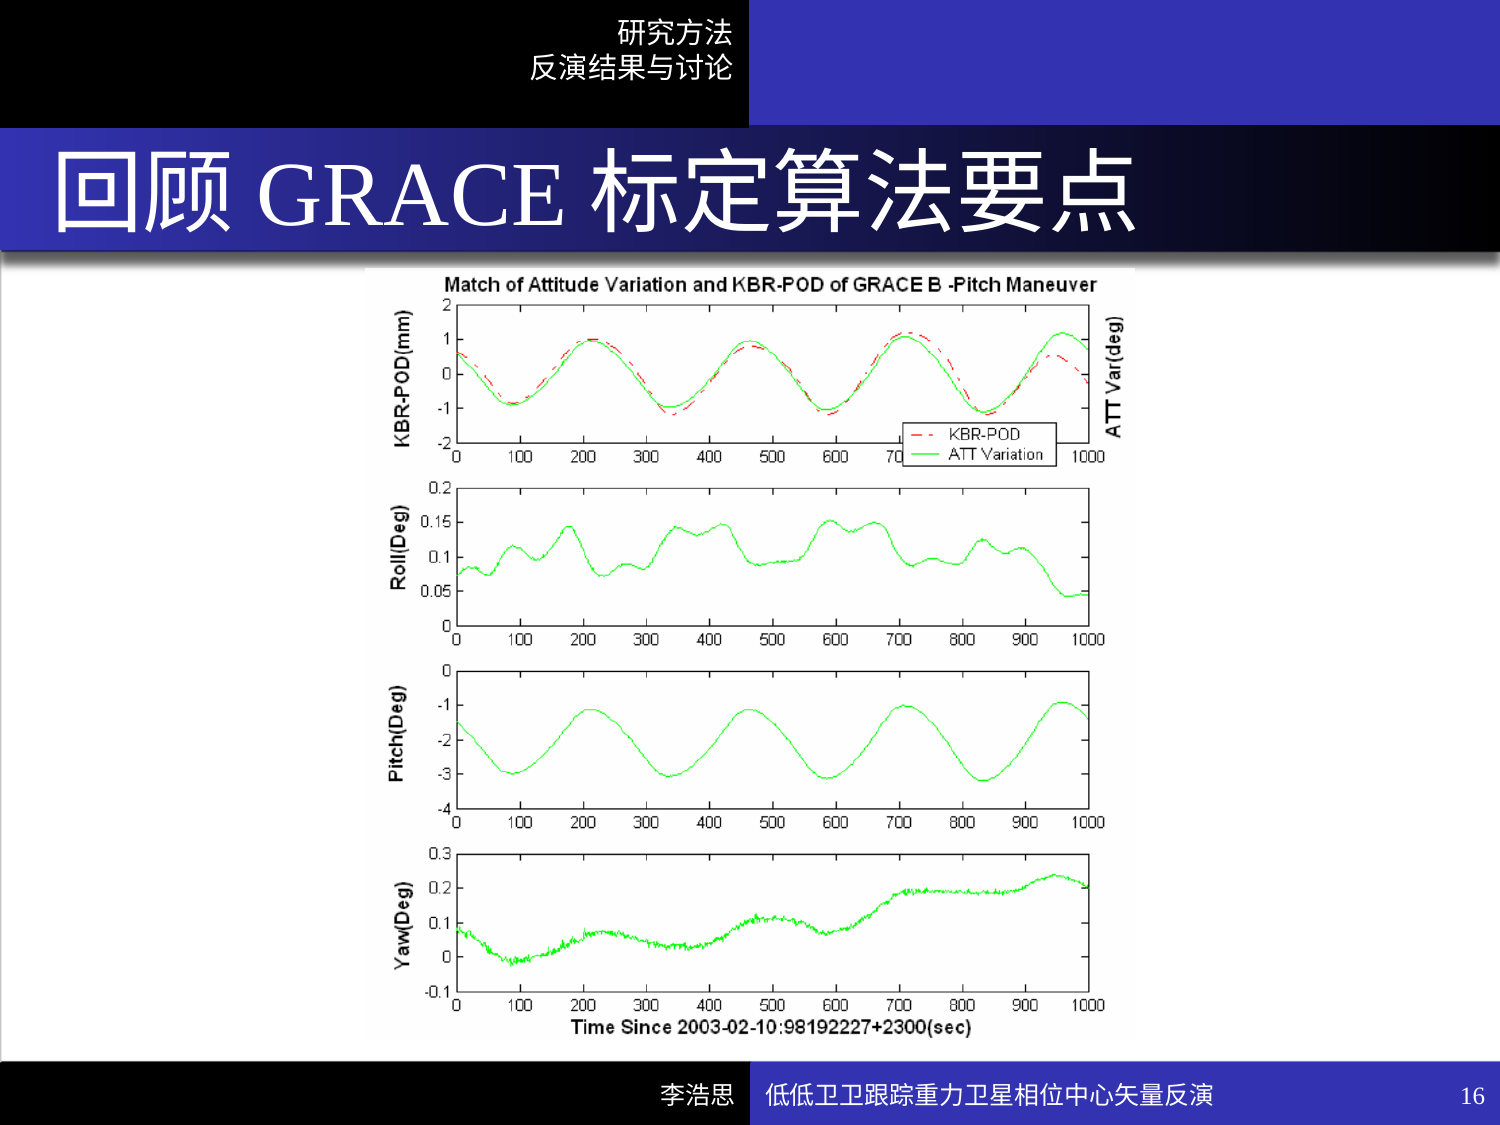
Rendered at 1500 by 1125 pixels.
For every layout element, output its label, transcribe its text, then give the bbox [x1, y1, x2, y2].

slide_number 16 [1325, 1065, 1500, 1125]
title 回顾GRACE标定算法要点 [5, 127, 1485, 251]
picture [0, 250, 1500, 1062]
footer 低低卫卫跟踪重力卫星相位中心矢量反演 [750, 1065, 1325, 1125]
